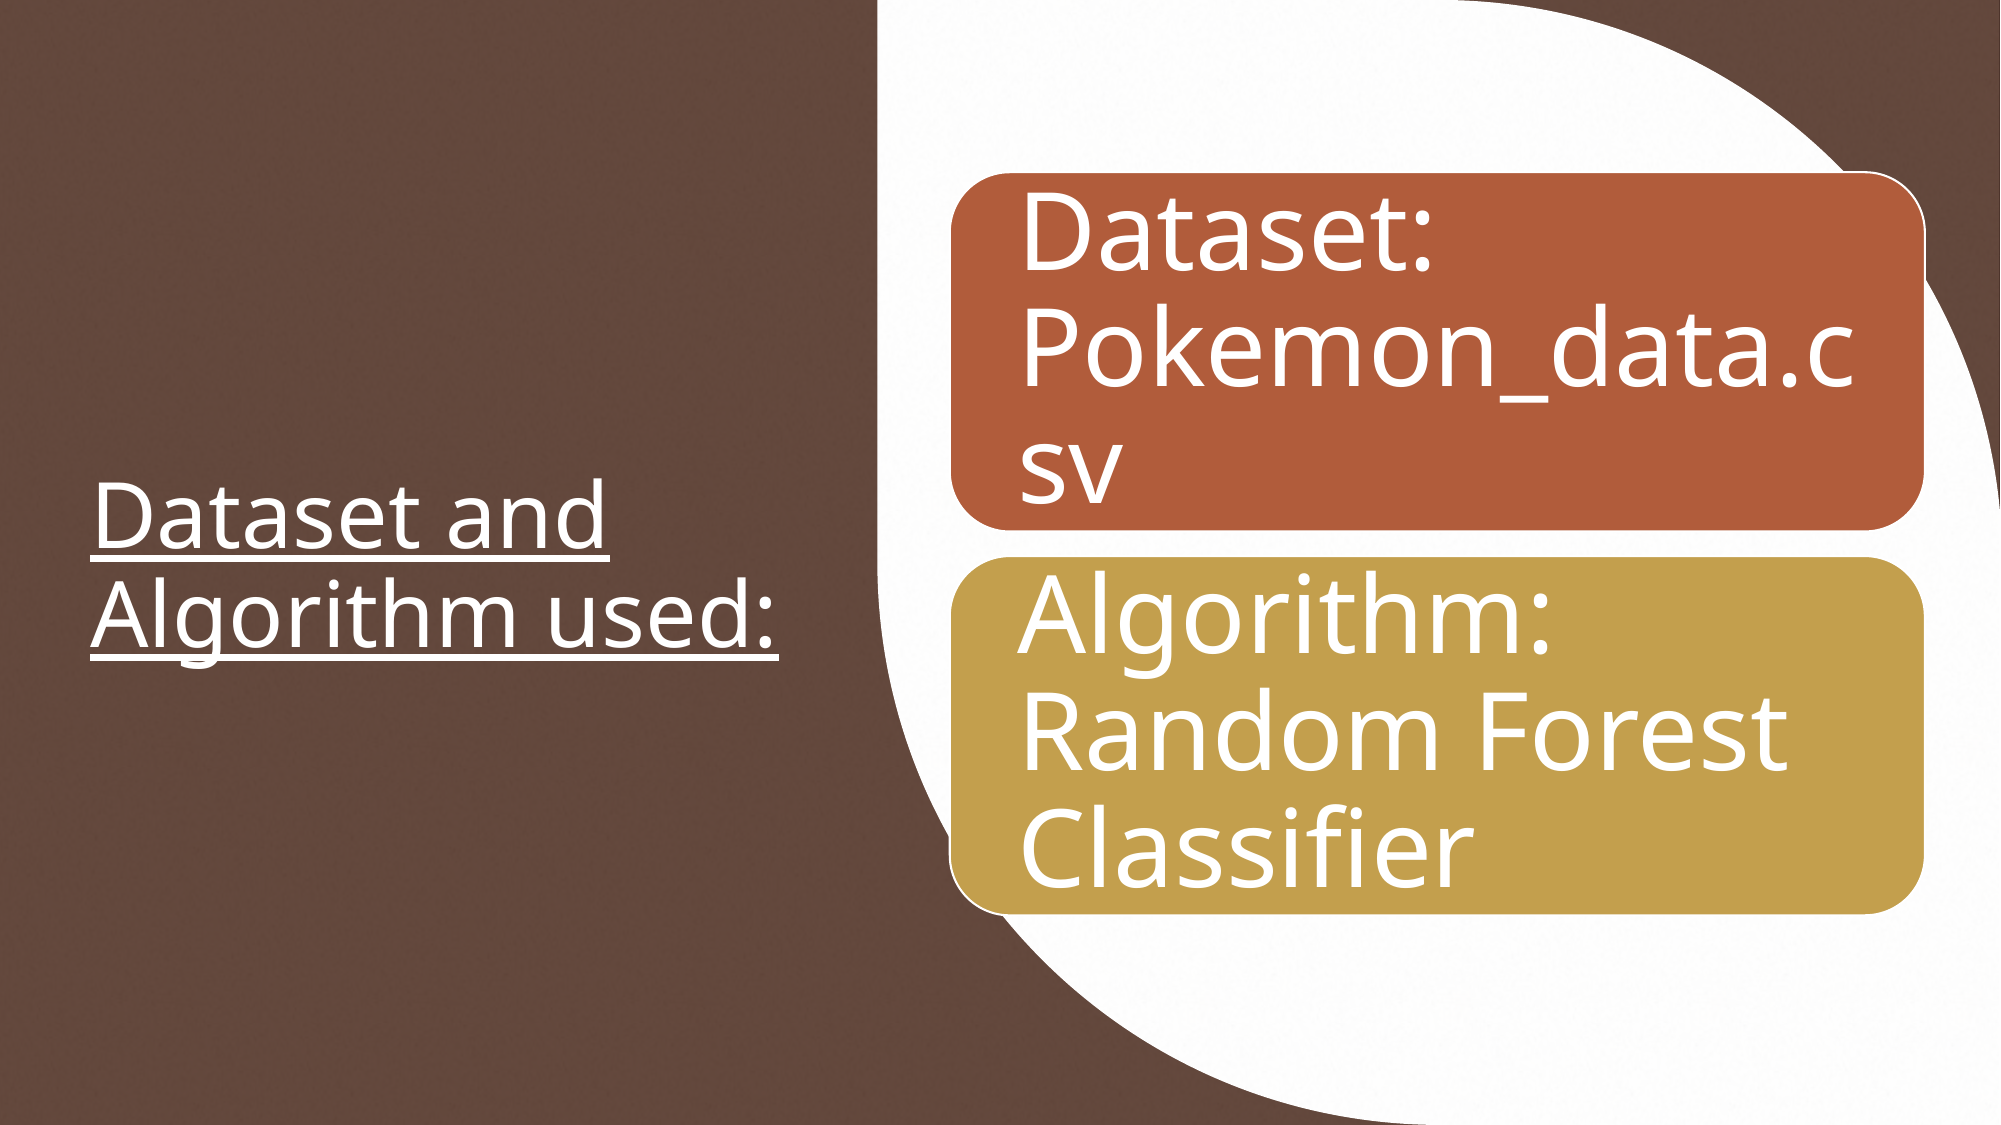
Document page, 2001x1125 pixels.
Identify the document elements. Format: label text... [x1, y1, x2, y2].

text_box [0, 0, 2000, 1125]
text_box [949, 84, 1925, 1003]
title Dataset and Algorithm used: [75, 109, 829, 1028]
